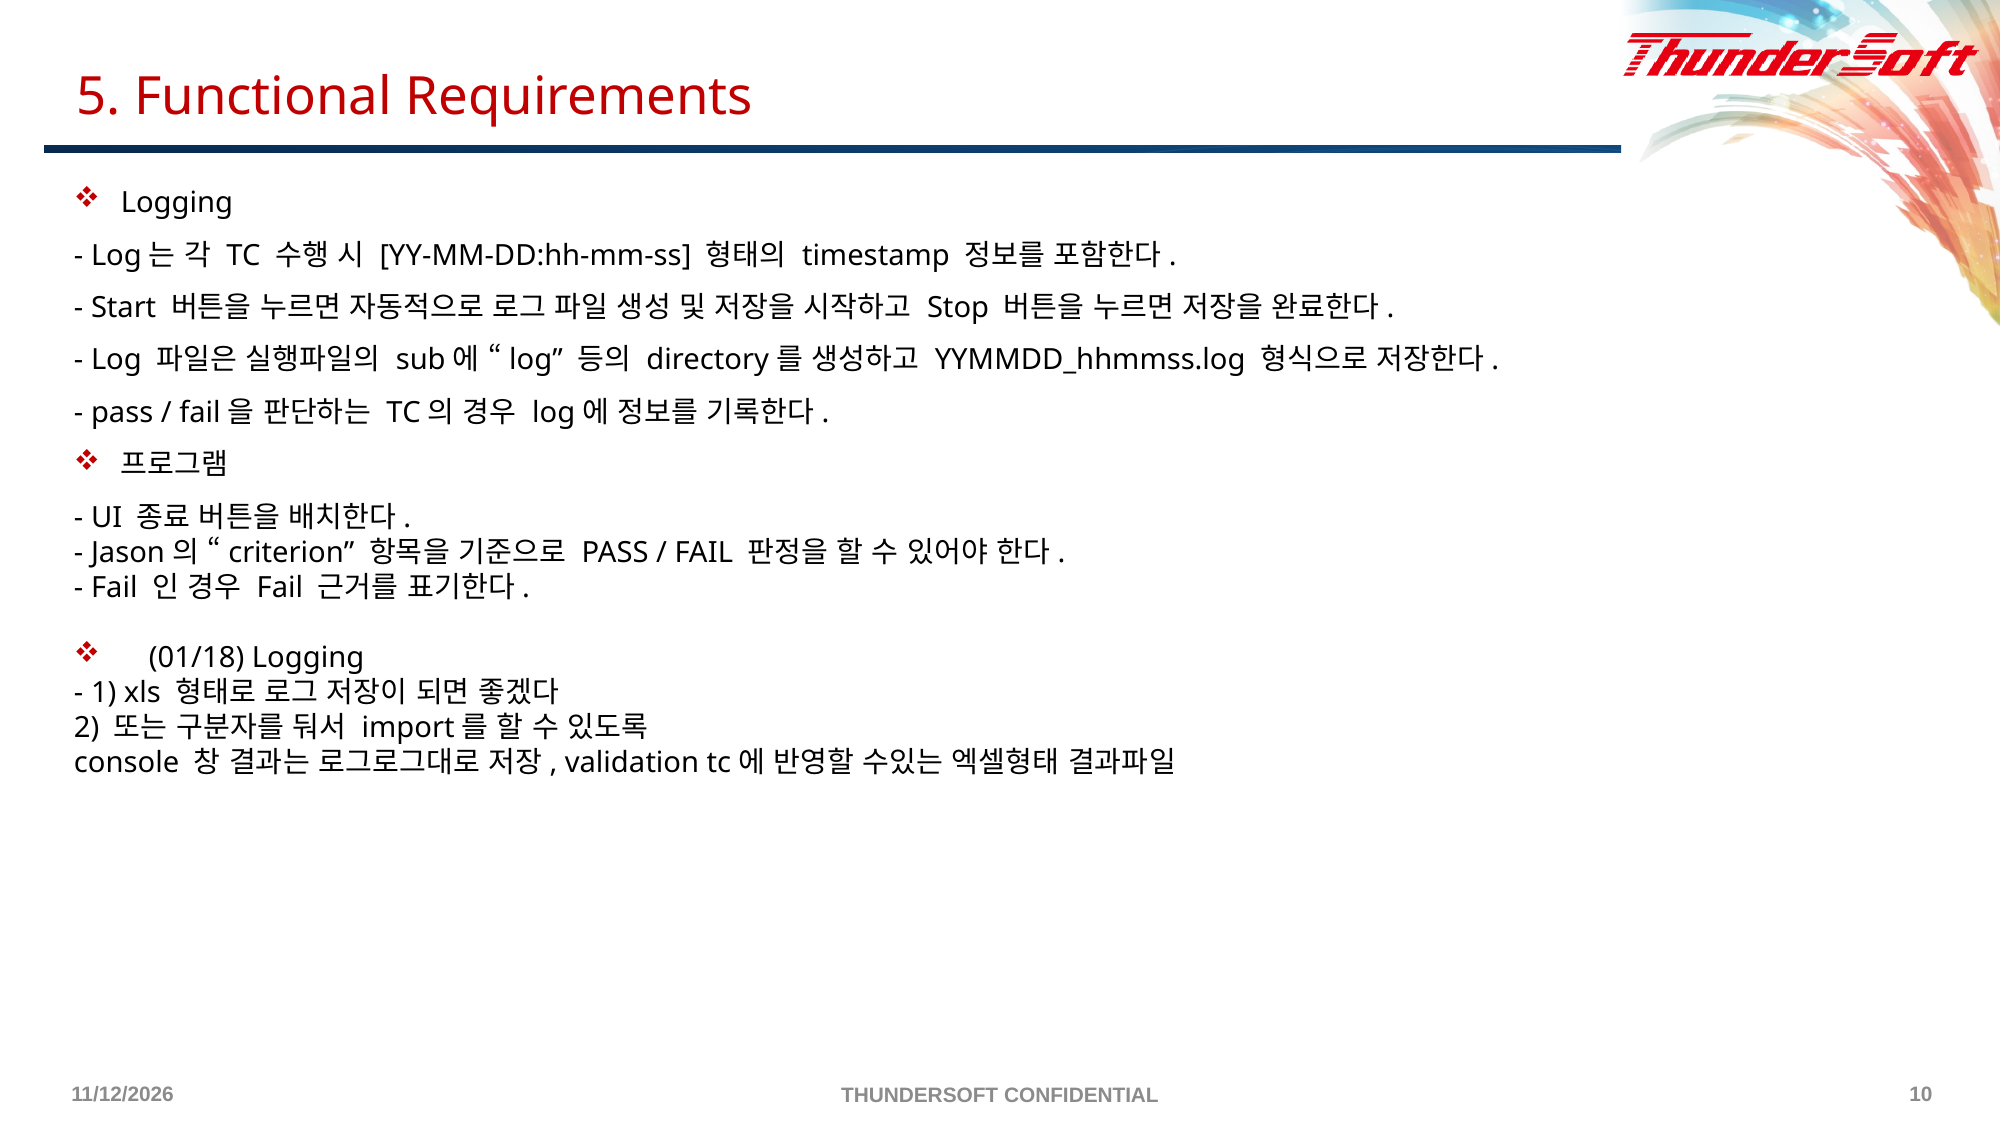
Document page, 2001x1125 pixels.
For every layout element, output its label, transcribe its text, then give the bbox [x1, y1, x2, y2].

picture [44, 0, 2000, 326]
slide_number 10 [1497, 1074, 1948, 1111]
text_box 5. Functional Requirements [61, 52, 1596, 135]
footer THUNDERSOFT CONFIDENTIAL [662, 1075, 1338, 1113]
text_box Logging - Log는 각 TC 수행 시 [YY-MM-DD:hh-mm-ss] 형태의 timestamp 정보를 포함한다. - Start 버튼을 누르면 자동적으로 로그 파일 생성 및 저장을 시작하고 Stop 버튼을 누르면 저장을 완료한다. - Log 파일은 실행파일의 sub에 “log” 등의 directory를 생성하고 YYMMDD_hhmmss.log 형식으로 저장한다. - pass / fail을 판단하는 TC의 경우 log에 정보를 기록한다. 프로그램 - UI 종료 버튼을 배치한다. - Jason의 “criterion” 항목을 기준으로 PASS / FAIL 판정을 할 수 있어야 한다. - Fail 인 경우 Fail 근거를 표기한다. (01/18) Logging - 1) xls 형태로 로그 저장이 되면 좋겠다 2) 또는 구분자를 둬서 import를 할 수 있도록 console 창 결과는 로그로그대로 저장, validation tc에 반영할 수있는 엑셀형태 결과파일 [58, 176, 1933, 856]
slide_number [56, 1074, 507, 1113]
